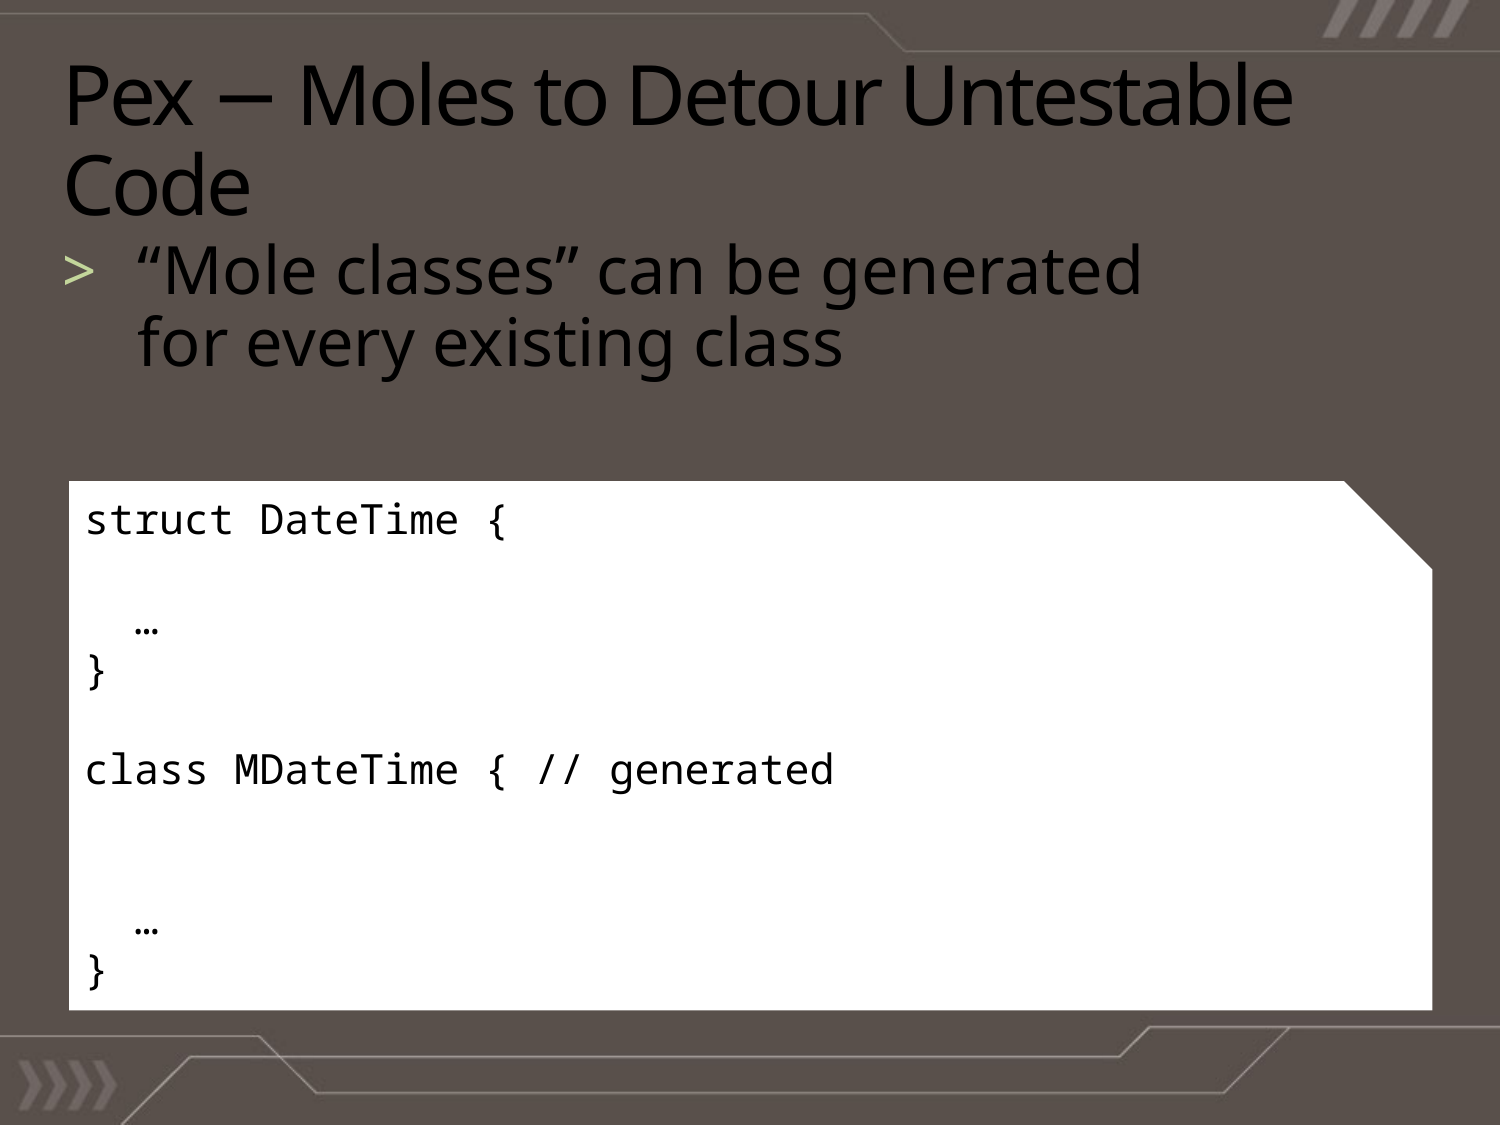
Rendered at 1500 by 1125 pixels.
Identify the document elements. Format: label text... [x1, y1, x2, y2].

title Pex − Moles to Detour Untestable Code [62, 53, 1438, 144]
text_box struct DateTime { static DateTime Now { get; } … } class MDateTime { // generated static Func<DateTime> NowGet { set { /*magic*/ } } … } [66, 478, 1436, 1014]
list “Mole classes” can be generated for every existing class [62, 237, 1438, 383]
picture [0, 0, 1500, 1125]
